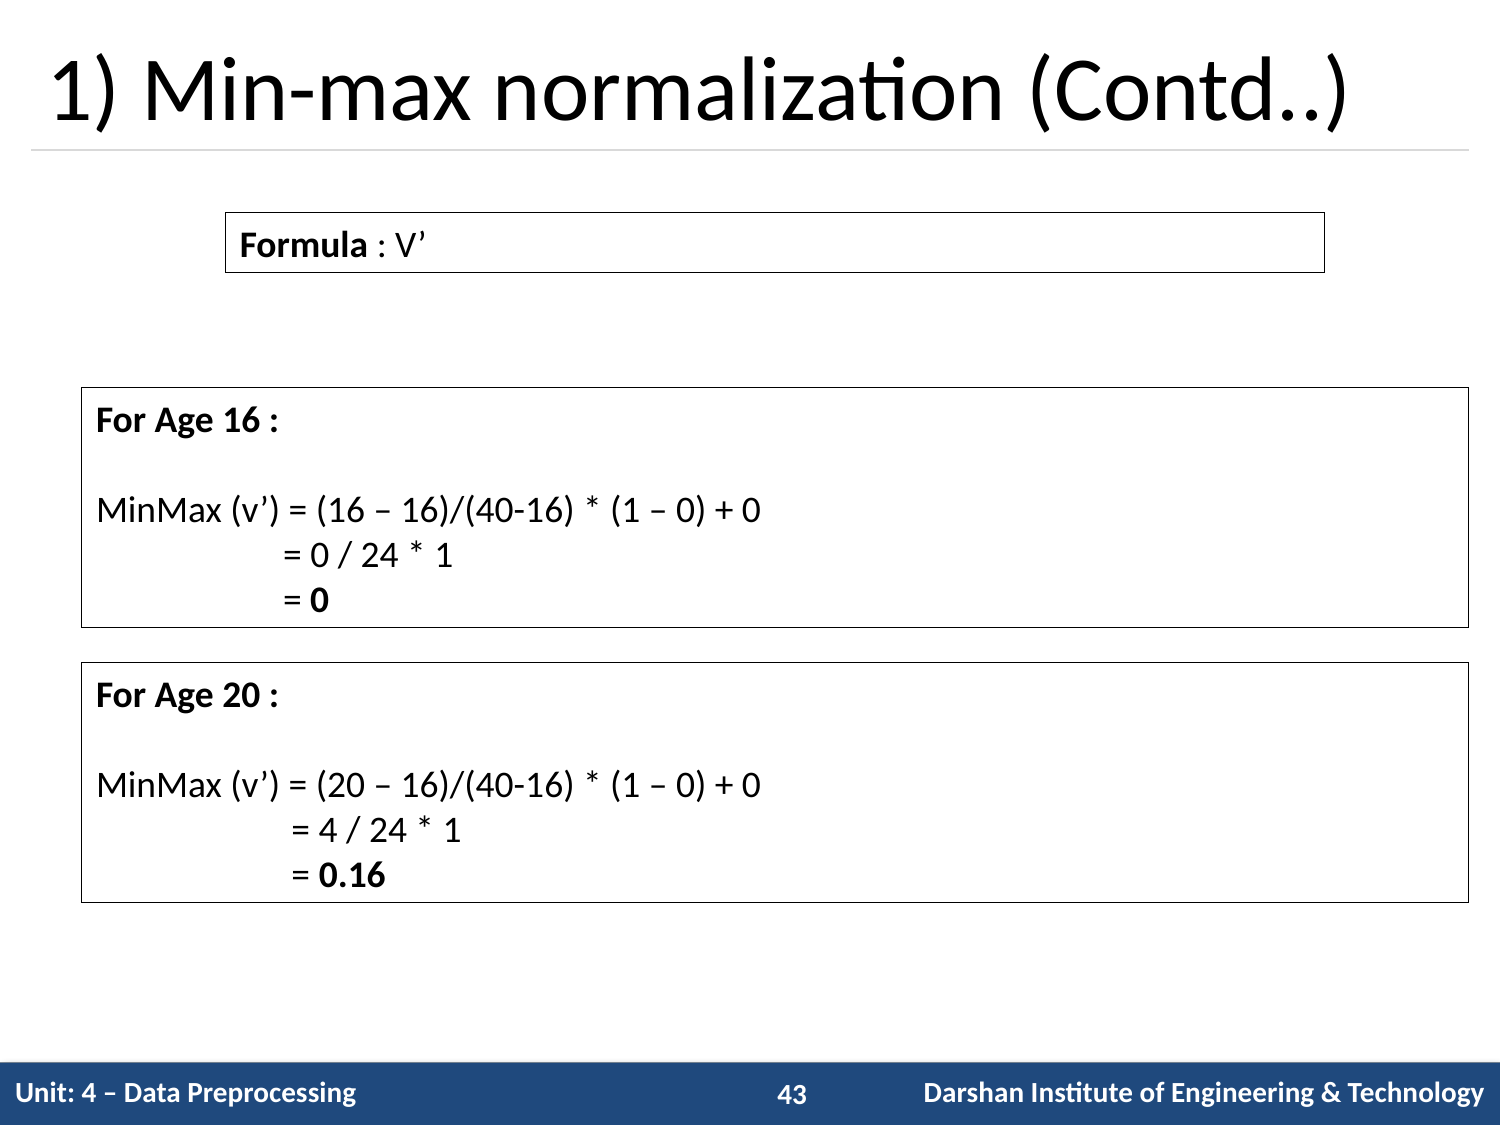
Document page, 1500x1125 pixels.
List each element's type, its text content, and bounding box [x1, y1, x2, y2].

text_box For Age 20 : MinMax (v’) = (20 – 16)/(40-16) * (1 – 0) + 0 = 4 / 24 * 1 = 0.16 [81, 662, 1469, 903]
title 1) Min-max normalization (Contd..) [31, 17, 1469, 150]
text_box For Age 16 : MinMax (v’) = (16 – 16)/(40-16) * (1 – 0) + 0 = 0 / 24 * 1 = 0 [81, 387, 1469, 628]
